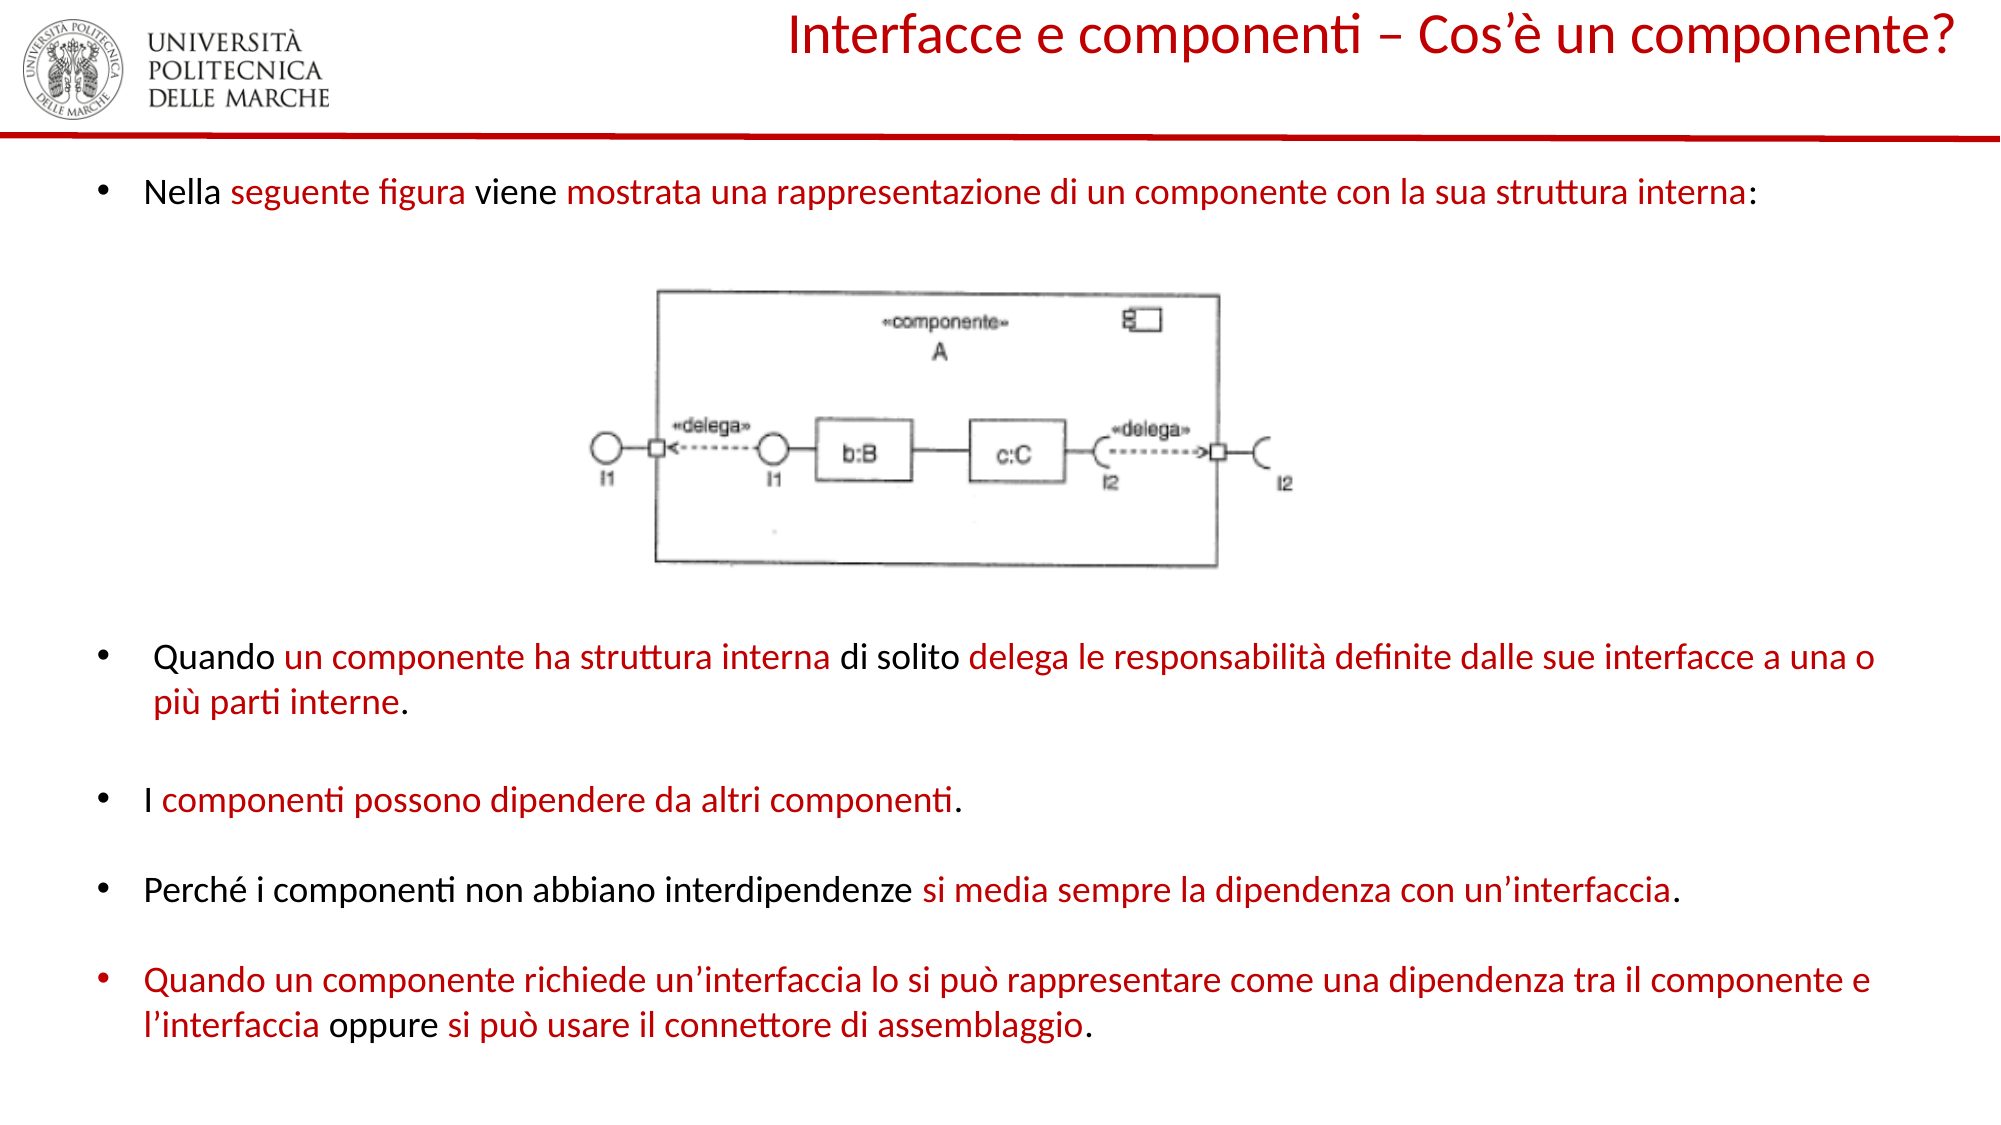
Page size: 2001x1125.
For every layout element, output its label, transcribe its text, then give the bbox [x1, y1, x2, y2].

picture [551, 264, 1325, 588]
picture [23, 17, 329, 122]
text_box Interfacce e componenti – Cos’è un componente? [771, 0, 1973, 73]
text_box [0, 135, 2000, 139]
text_box Nella seguente figura viene mostrata una rappresentazione di un componente con la sua struttura interna: Quando un componente ha struttura interna di solito delega le responsabilità definite dalle sue interfacce a una o più parti interne. I componenti possono dipendere da altri componenti. Perché i componenti non abbiano interdipendenze si media sempre la dipendenza con un’interfaccia. Quando un componente richiede un’interfaccia lo si può rappresentare come una dipendenza tra il componente e l’interfaccia oppure si può usare il connettore di assemblaggio. [82, 159, 1932, 1098]
